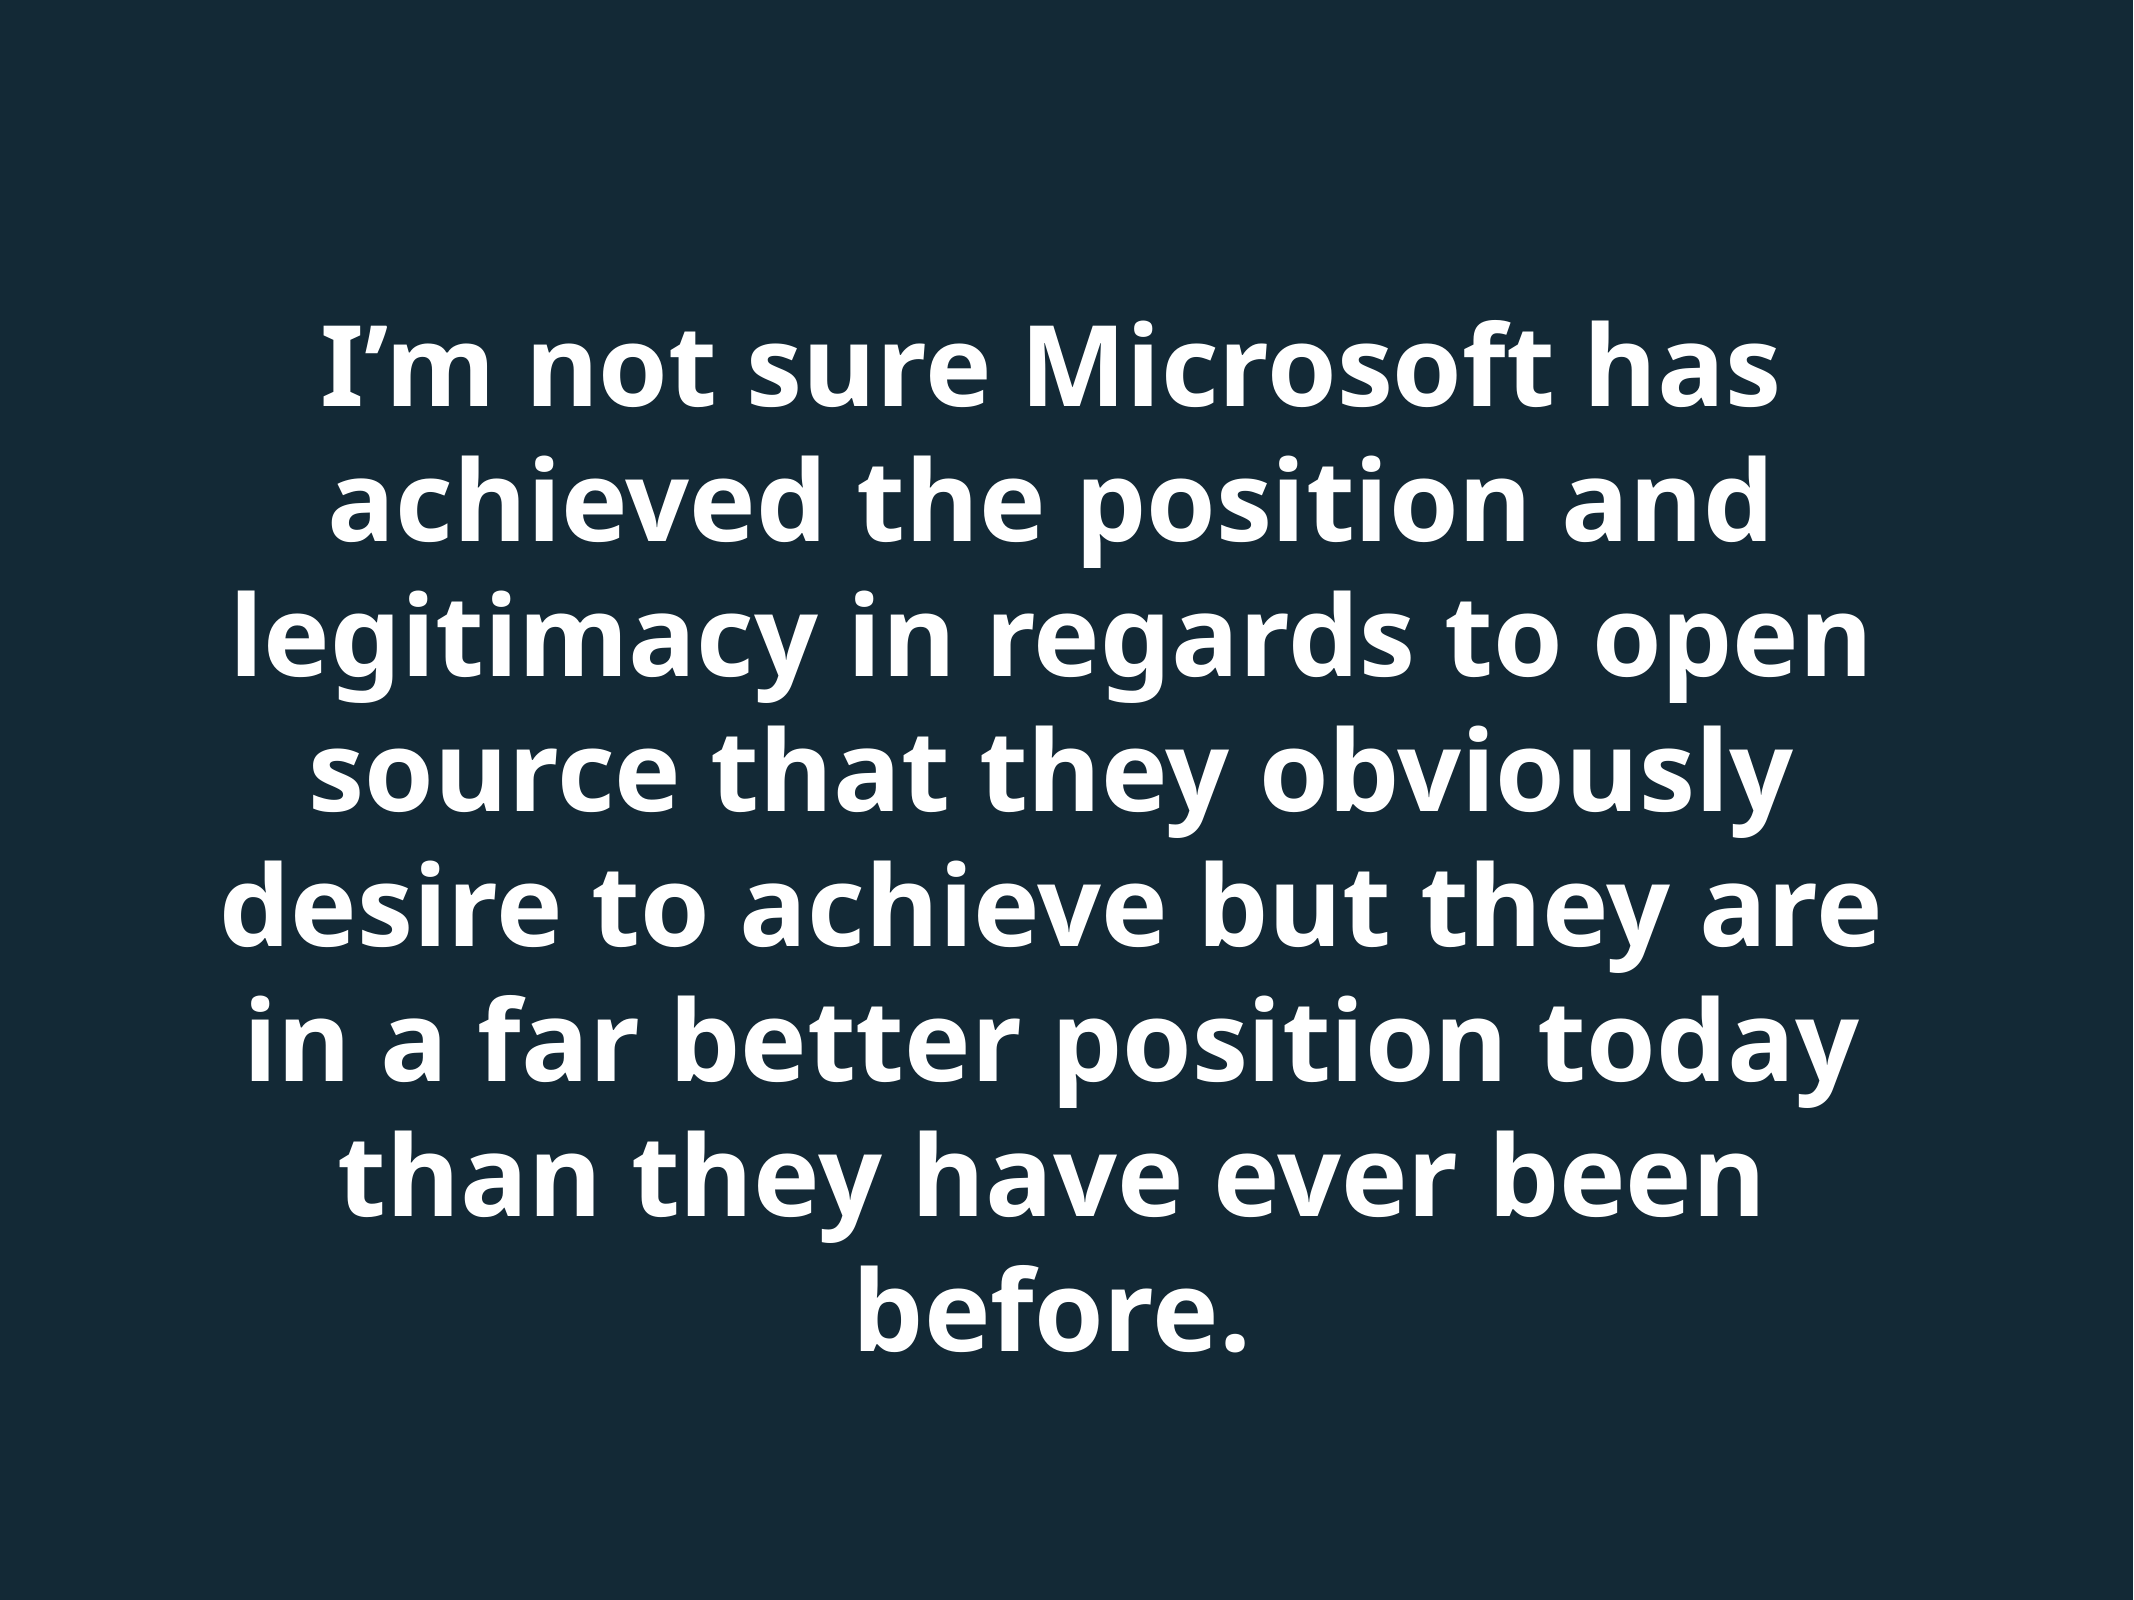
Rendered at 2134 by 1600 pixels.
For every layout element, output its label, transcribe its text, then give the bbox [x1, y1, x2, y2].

text_box I’m not sure Microsoft has achieved the position and legitimacy in regards to open source that they obviously desire to achieve but they are in a far better position today than they have ever been before. [166, 285, 1938, 1382]
